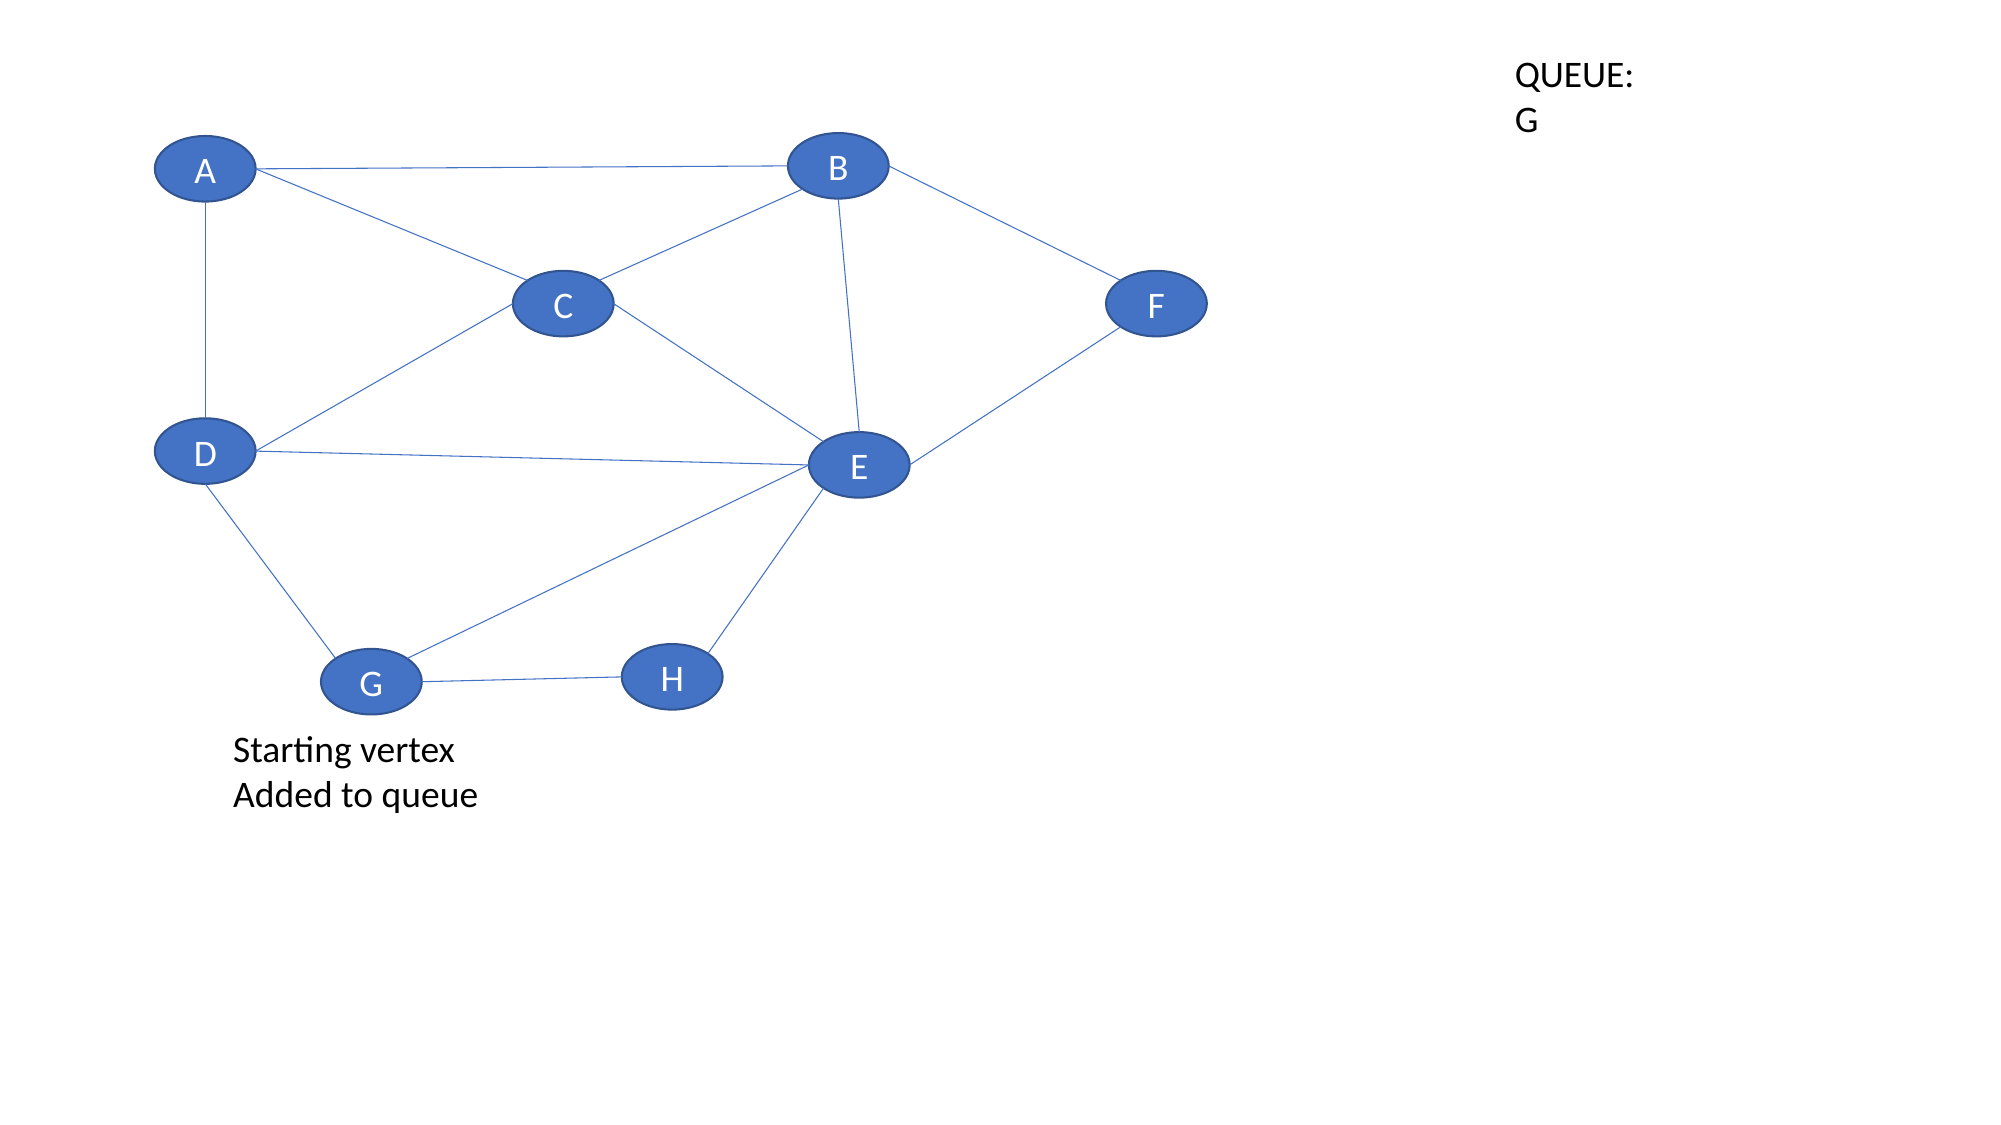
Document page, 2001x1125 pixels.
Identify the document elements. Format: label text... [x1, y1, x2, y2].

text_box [255, 451, 809, 465]
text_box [909, 326, 1121, 465]
text_box C [511, 269, 615, 338]
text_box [613, 303, 824, 442]
text_box H [620, 659, 724, 711]
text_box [421, 676, 622, 682]
text_box G [319, 647, 423, 716]
text_box Starting vertex Added to queue [218, 717, 500, 823]
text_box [888, 165, 1121, 281]
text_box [838, 198, 860, 433]
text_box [255, 169, 528, 281]
text_box QUEUE: G [1500, 42, 1712, 147]
text_box D [153, 417, 255, 485]
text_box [255, 303, 513, 451]
text_box B [786, 132, 890, 200]
text_box E [809, 431, 911, 499]
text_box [598, 189, 803, 281]
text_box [406, 464, 809, 659]
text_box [205, 483, 336, 659]
text_box F [1105, 269, 1208, 338]
text_box A [153, 134, 257, 203]
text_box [809, 487, 824, 654]
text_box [255, 165, 788, 169]
